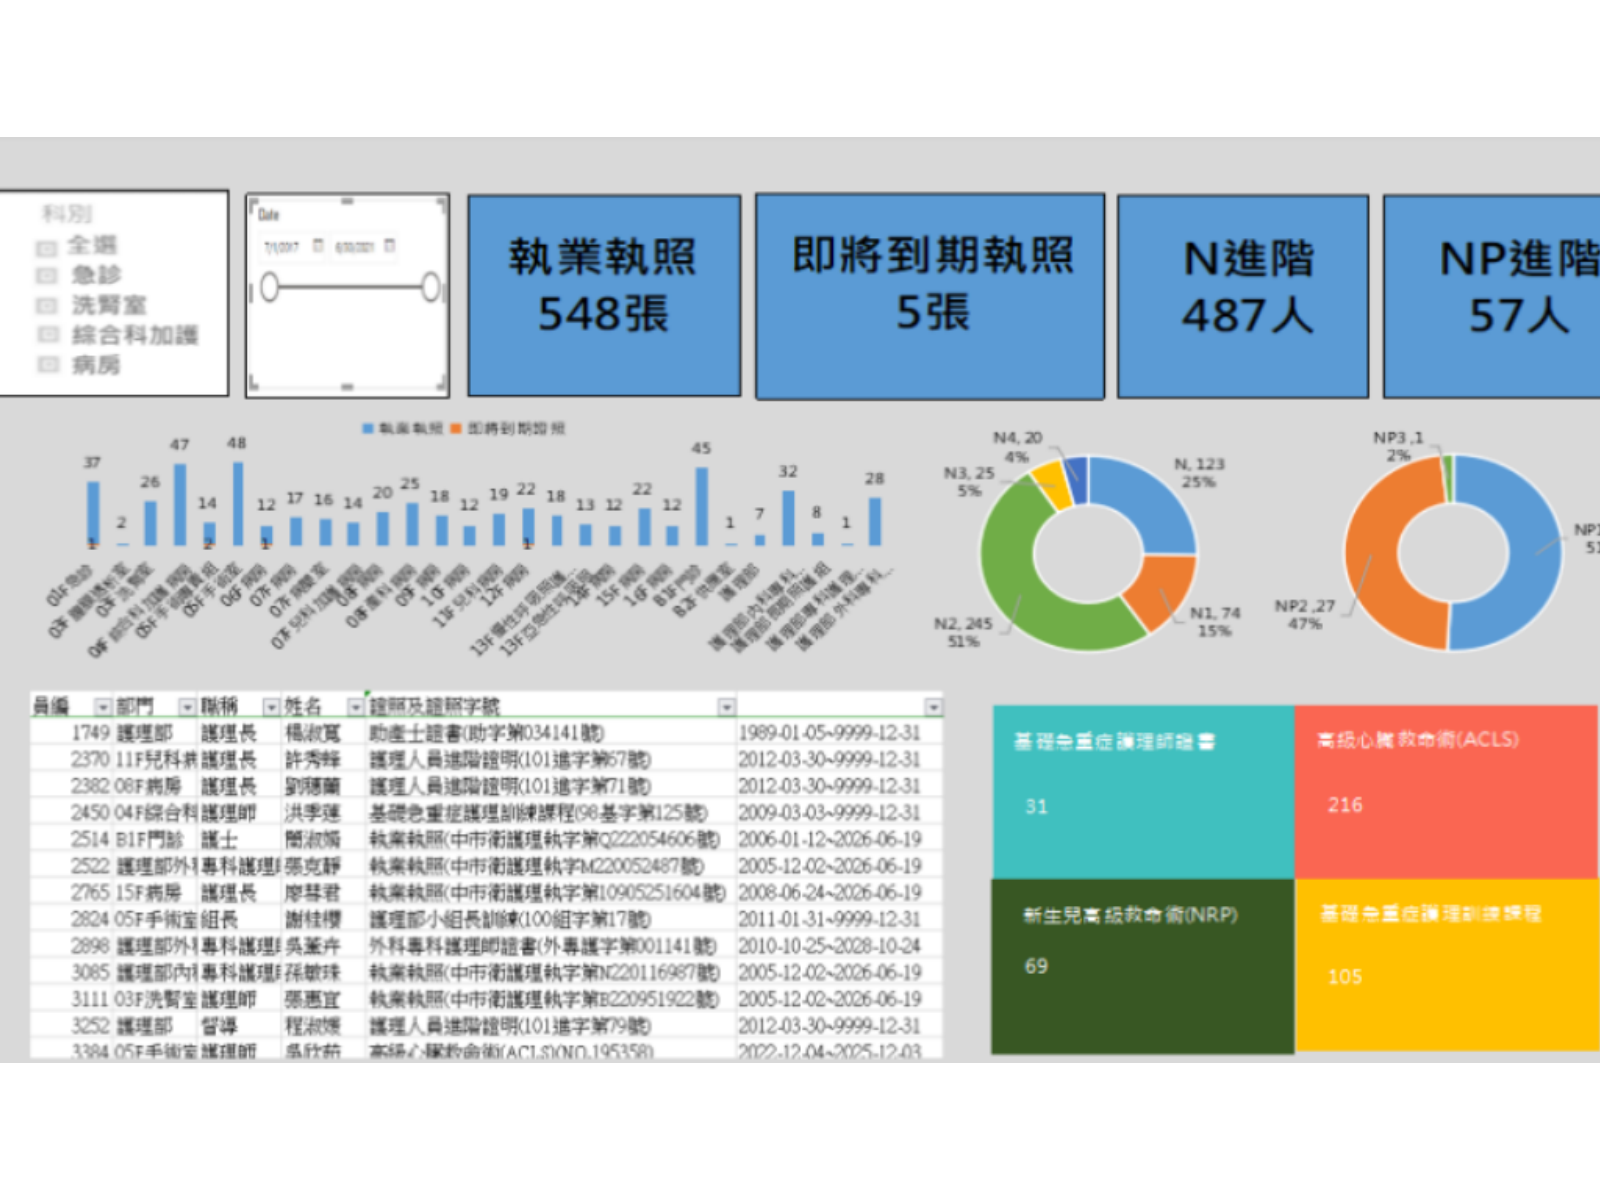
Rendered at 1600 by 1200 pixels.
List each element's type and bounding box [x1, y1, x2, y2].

picture [0, 137, 1600, 1063]
